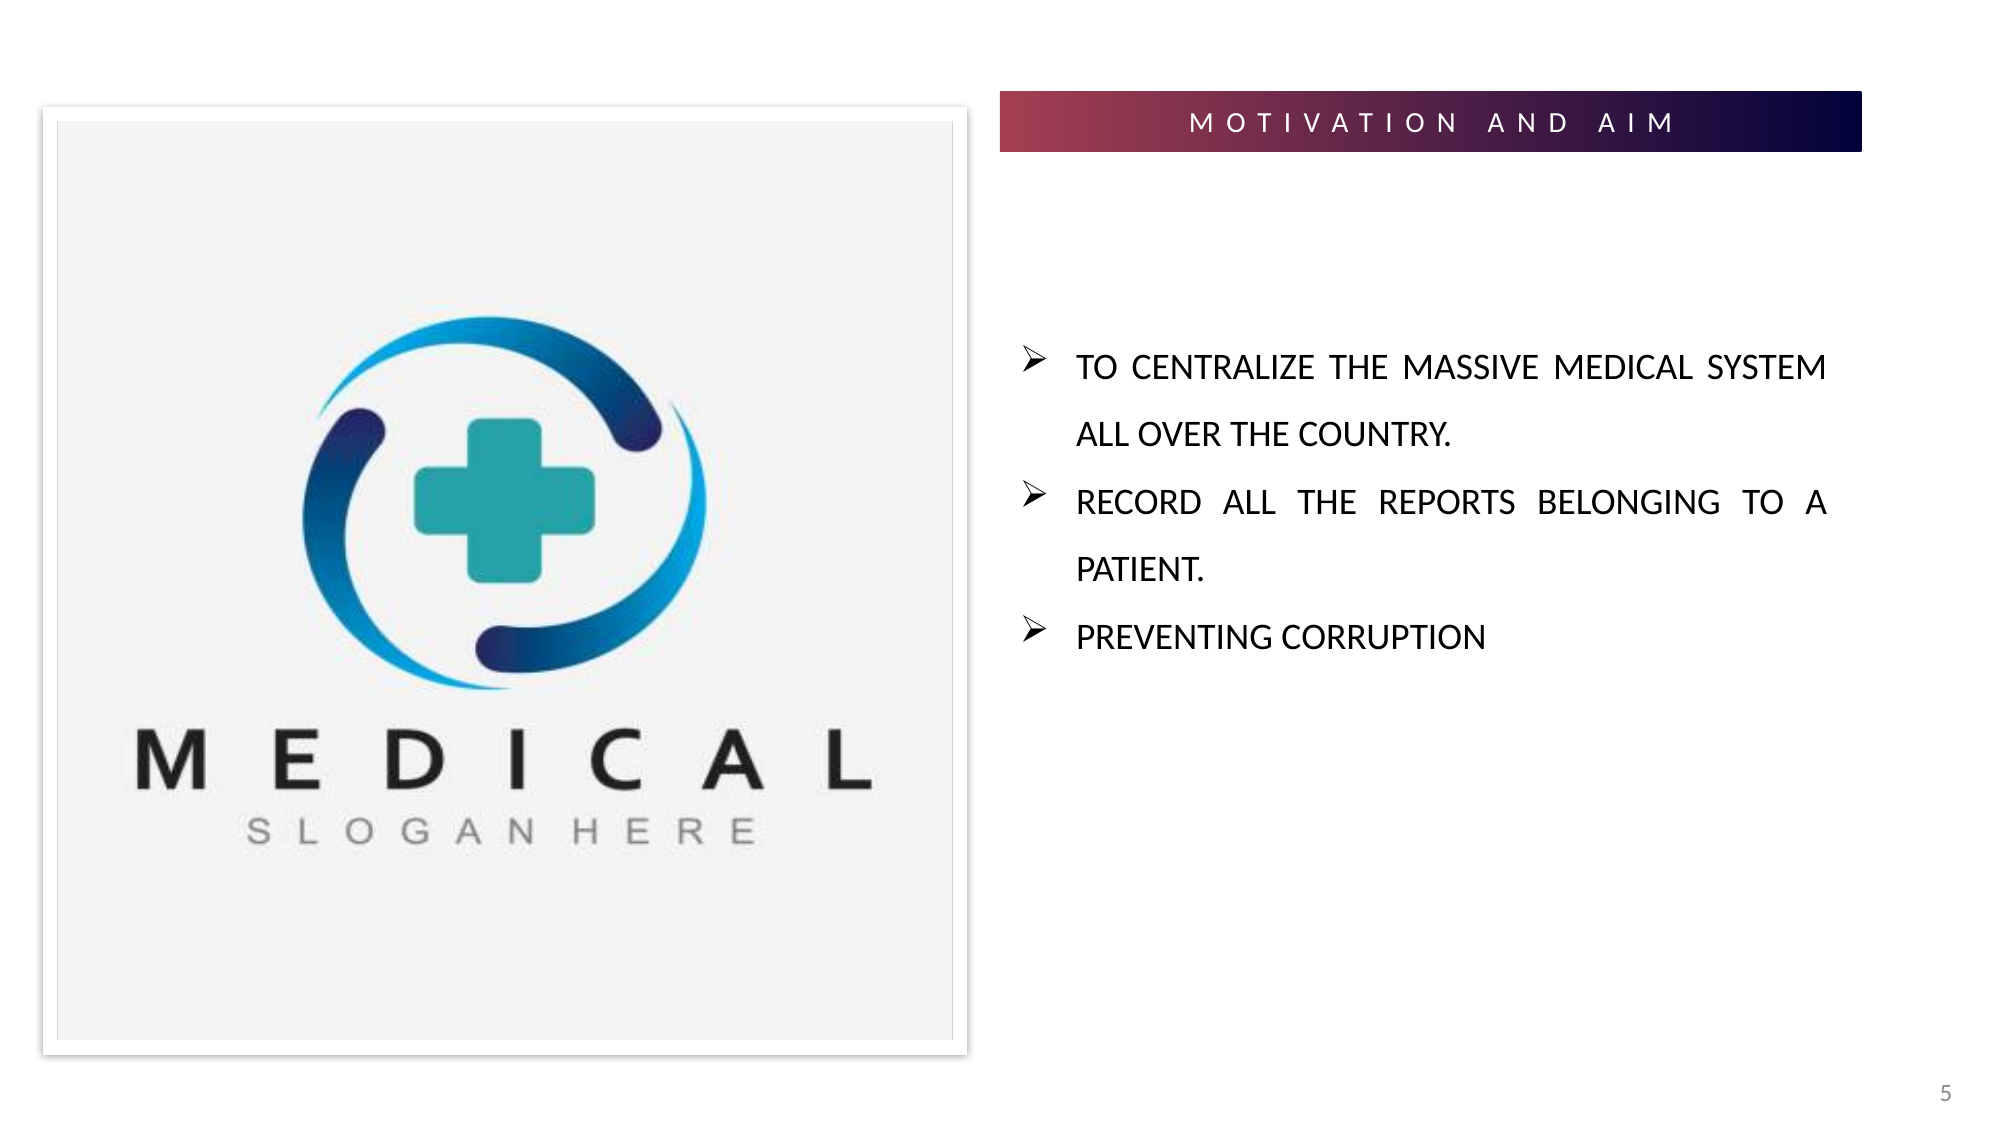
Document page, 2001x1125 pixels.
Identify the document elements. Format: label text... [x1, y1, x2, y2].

slide_number 5 [1894, 1061, 1968, 1121]
picture [57, 121, 953, 1041]
text_box TO CENTRALIZE THE MASSIVE MEDICAL SYSTEM ALL OVER THE COUNTRY. RECORD ALL THE REPORTS BELONGING TO A PATIENT. PREVENTING CORRUPTION [1005, 311, 1843, 726]
list motivation AND AIM [999, 91, 1862, 152]
